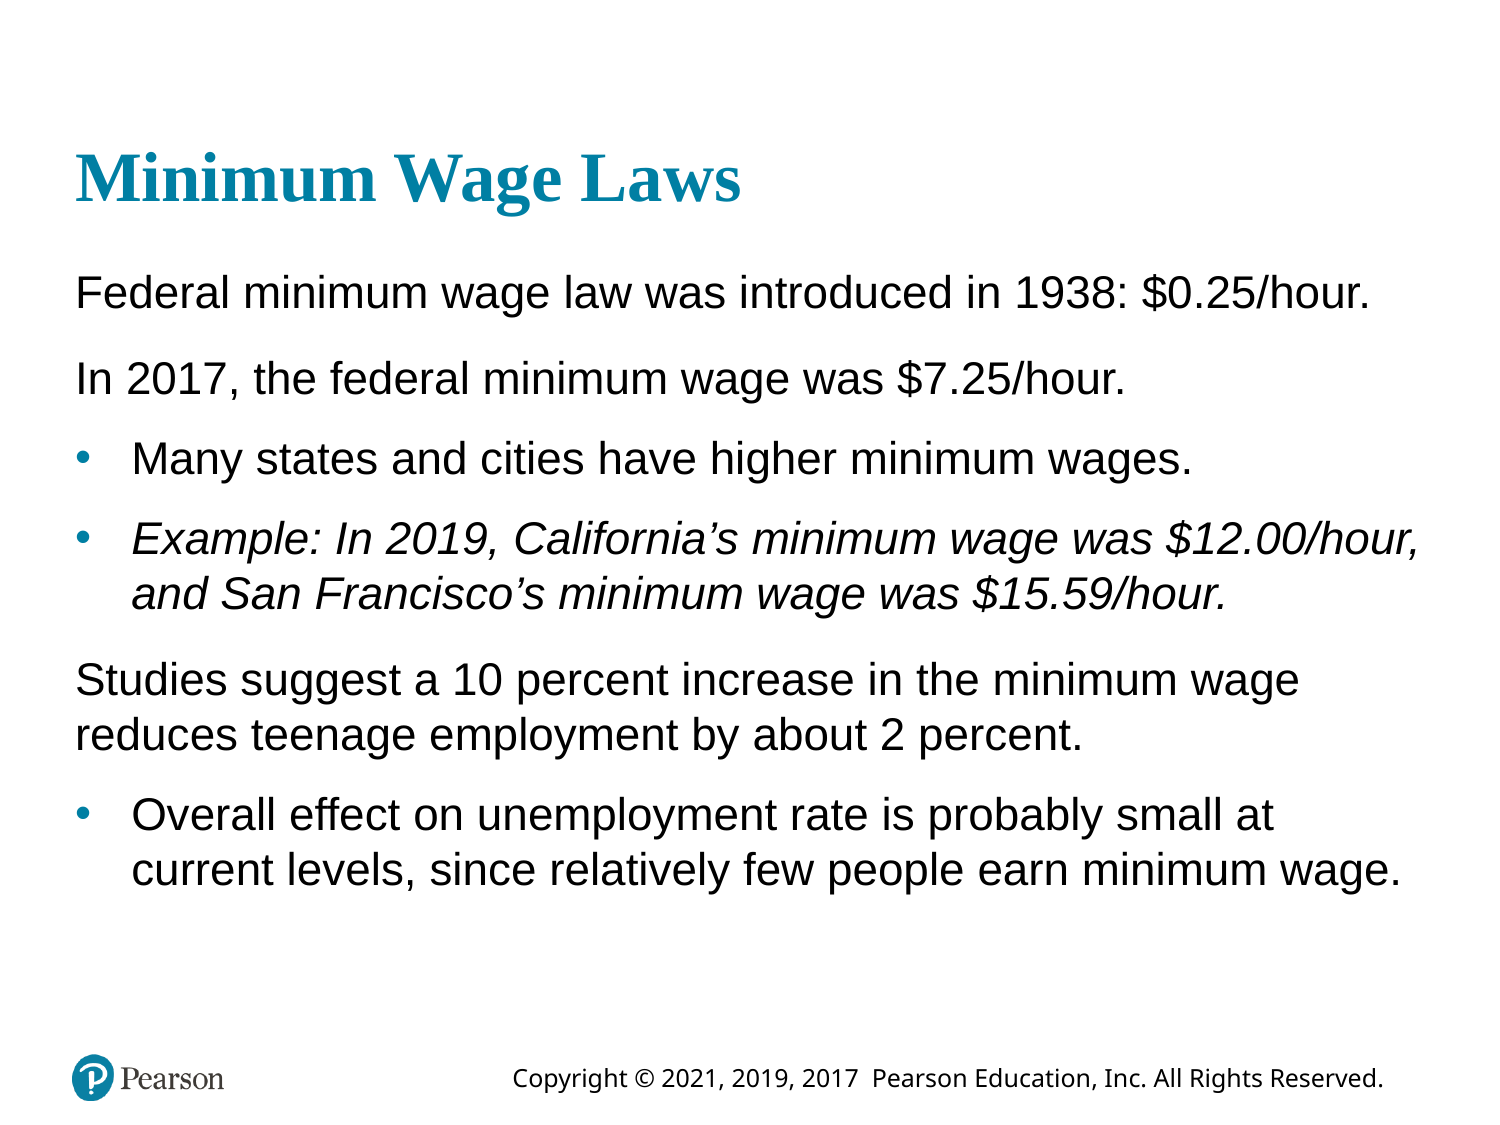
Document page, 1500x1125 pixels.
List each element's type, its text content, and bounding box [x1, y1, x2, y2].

title Minimum Wage Laws [75, 35, 1425, 216]
picture [99, 1054, 224, 1101]
picture [72, 1087, 83, 1101]
picture [72, 1054, 89, 1072]
list Federal minimum wage law was introduced in 1938: $0.25/hour. In 2017, the federal minimum wage was $7.25/hour. Many states and cities have higher minimum wages. Example: In 2019, California’s minimum wage was $12.00/hour, and San Francisco’s minimum wage was $15.59/hour. Studies suggest a 10 percent increase in the minimum wage reduces teenage employment by about 2 percent. Overall effect on unemployment rate is probably small at current levels, since relatively few people earn minimum wage. [75, 262, 1425, 1005]
picture [81, 1064, 107, 1089]
